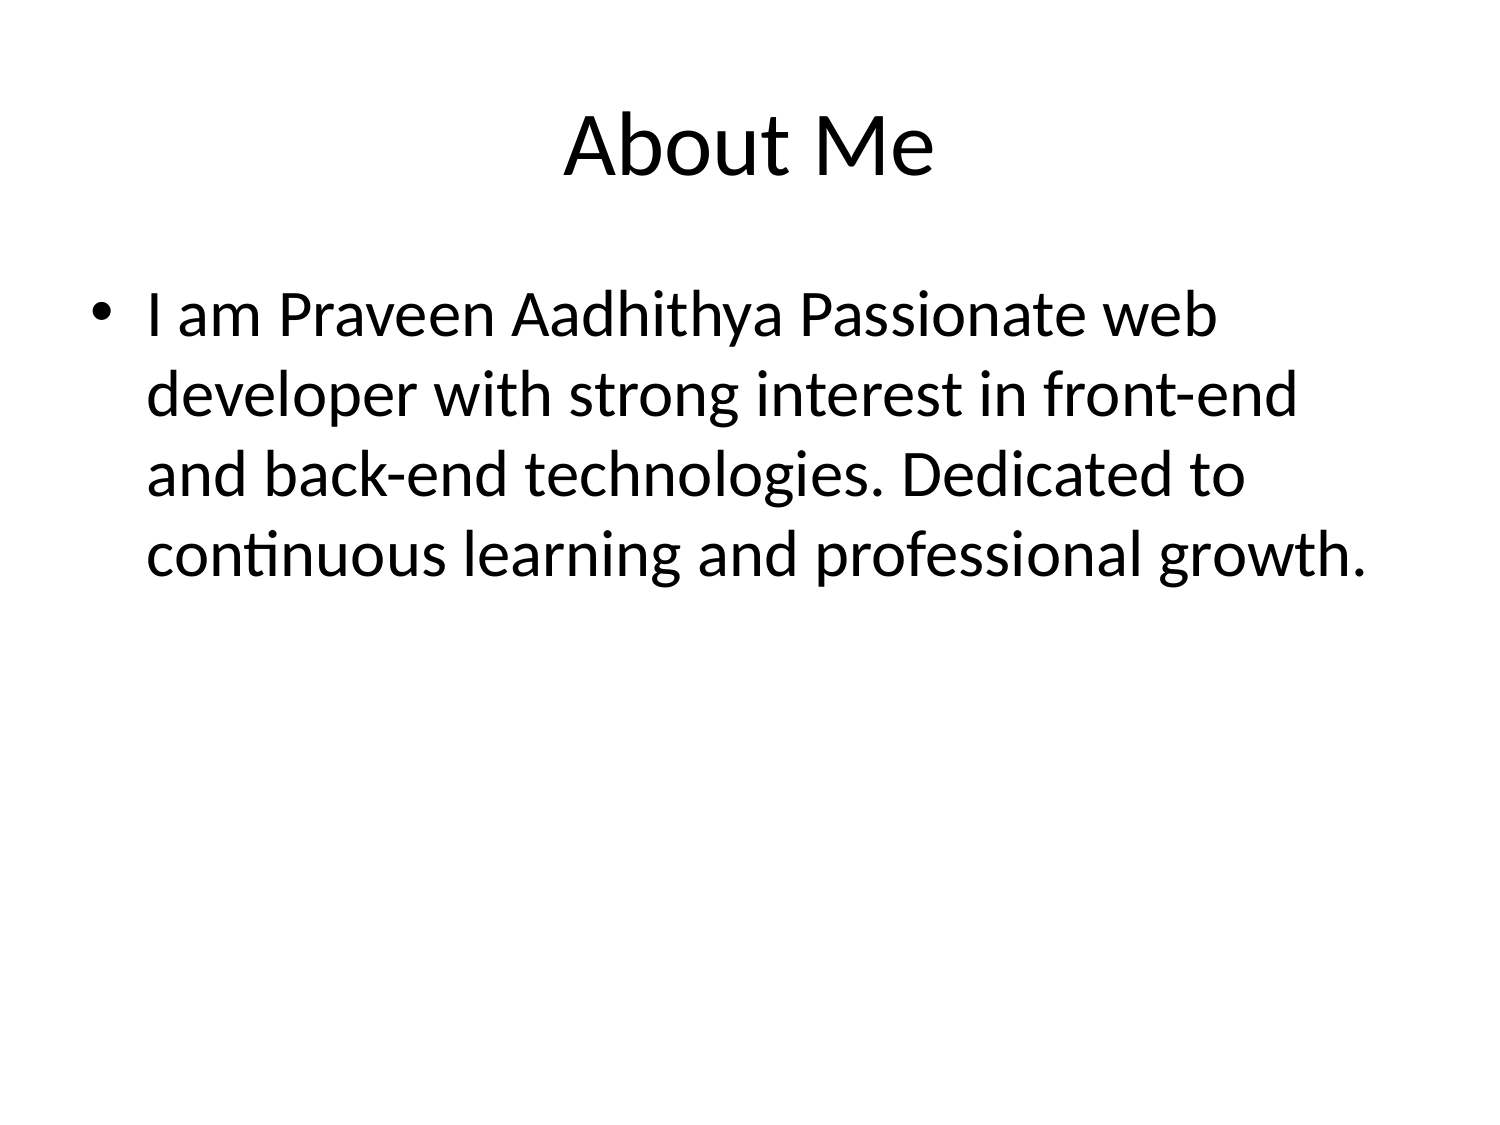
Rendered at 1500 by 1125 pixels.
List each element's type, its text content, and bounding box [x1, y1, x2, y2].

list I am Praveen Aadhithya Passionate web developer with strong interest in front-end and back-end technologies. Dedicated to continuous learning and professional growth. [75, 262, 1425, 1005]
title About Me [75, 45, 1425, 233]
